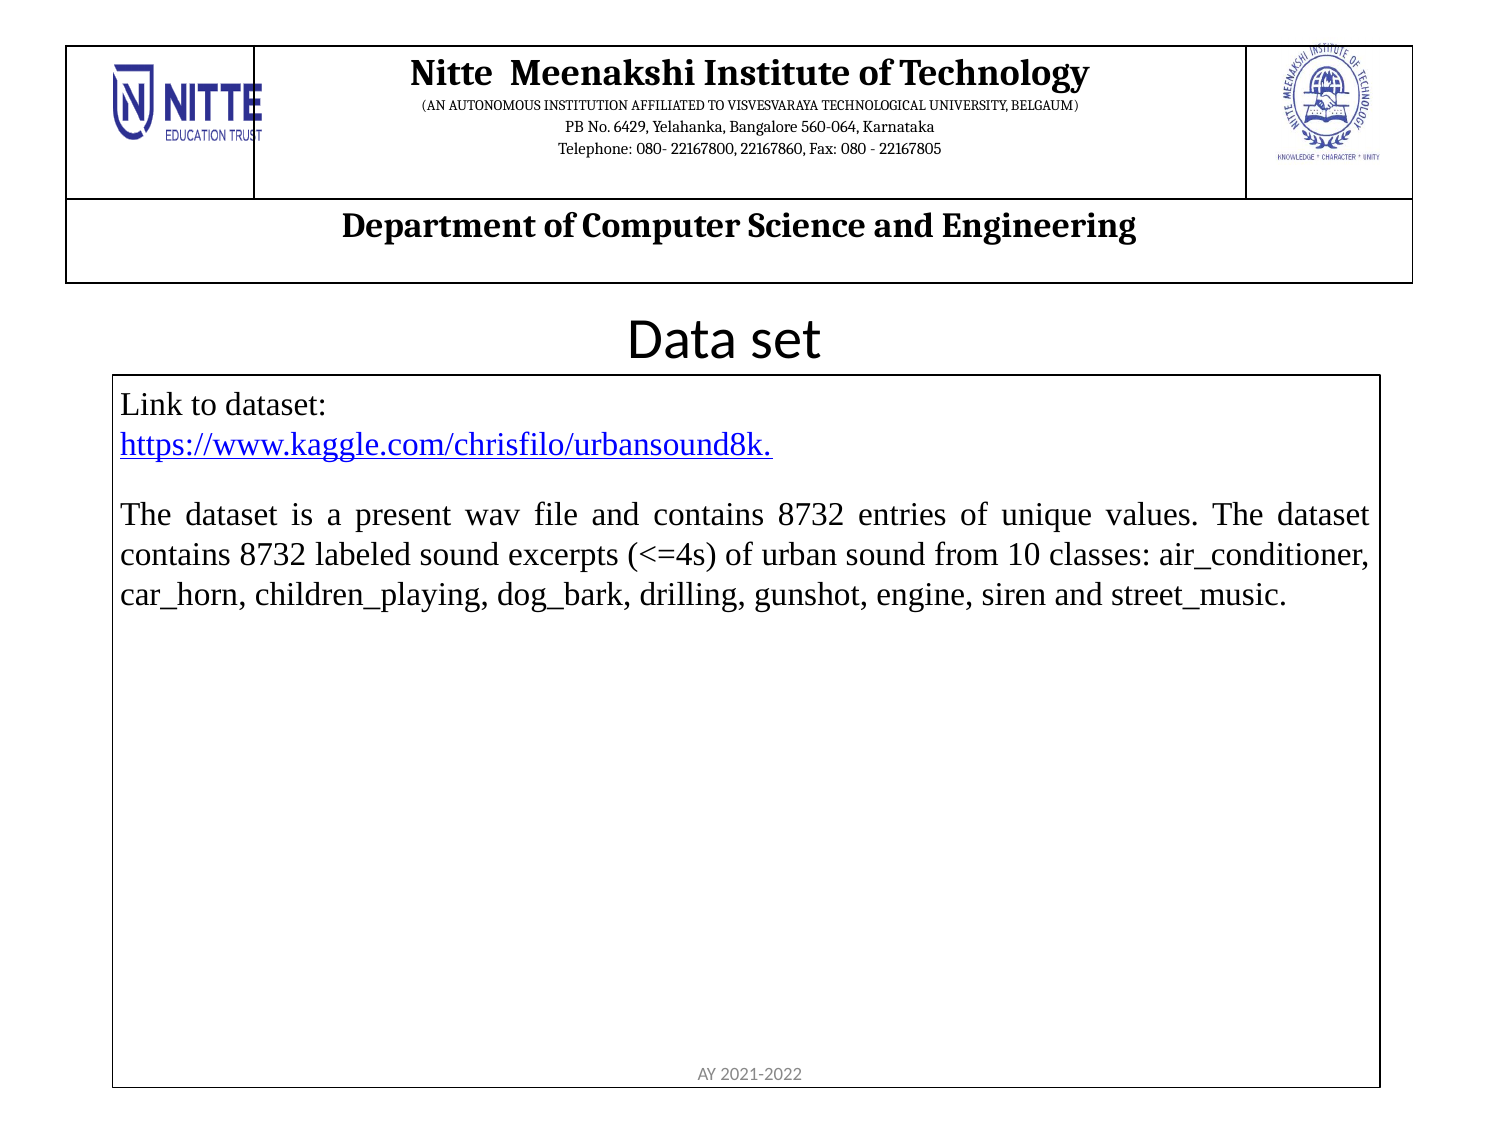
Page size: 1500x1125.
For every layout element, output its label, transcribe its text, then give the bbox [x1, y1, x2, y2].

picture [112, 60, 263, 142]
table_header [1247, 47, 1412, 198]
picture [1274, 37, 1381, 165]
table_cell Department of Computer Science and Engineering [67, 200, 1412, 282]
title Data set [261, 299, 1188, 374]
slide_number [1369, 1055, 1398, 1091]
list Link to dataset: https://www.kaggle.com/chrisfilo/urbansound8k. The dataset is a present wav file and contains 8732 entries of unique values. The dataset contains 8732 labeled sound excerpts (<=4s) of urban sound from 10 classes: air_conditioner, car_horn, children_playing, dog_bark, drilling, gunshot, engine, siren and street_music. [111, 374, 1381, 1088]
table_header Nitte Meenakshi Institute of Technology (AN AUTONOMOUS INSTITUTION AFFILIATED TO VISVESVARAYA TECHNOLOGICAL UNIVERSITY, BELGAUM) PB No. 6429, Yelahanka, Bangalore 560-064, Karnataka Telephone: 080- 22167800, 22167860, Fax: 080 - 22167805 [255, 47, 1245, 198]
text_box AY 2021-2022 [504, 1088, 996, 1092]
table_header [67, 47, 253, 198]
